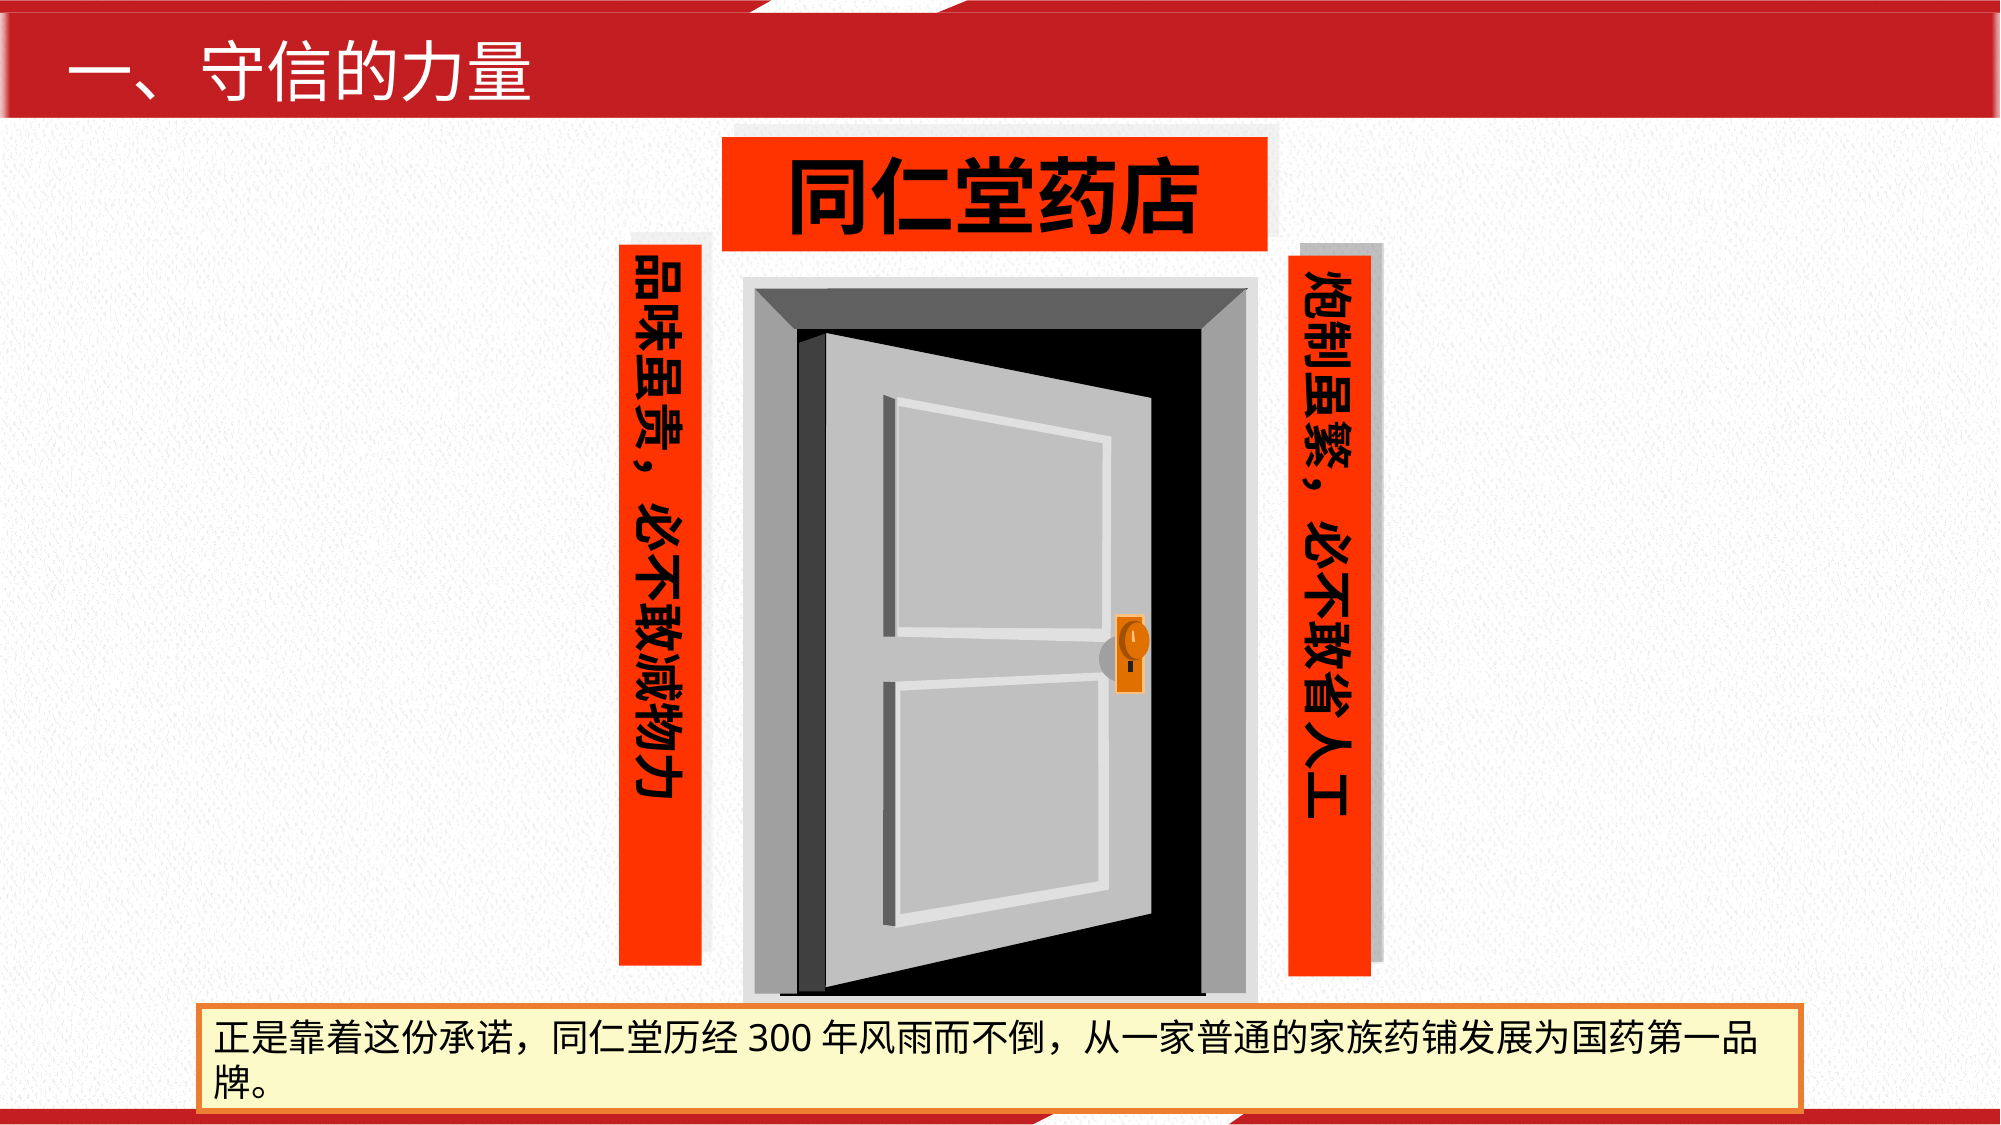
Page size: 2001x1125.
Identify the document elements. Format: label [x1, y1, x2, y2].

text_box [619, 137, 1371, 1009]
picture [0, 0, 2001, 118]
text_box [0, 0, 2000, 12]
text_box [0, 118, 2000, 1125]
